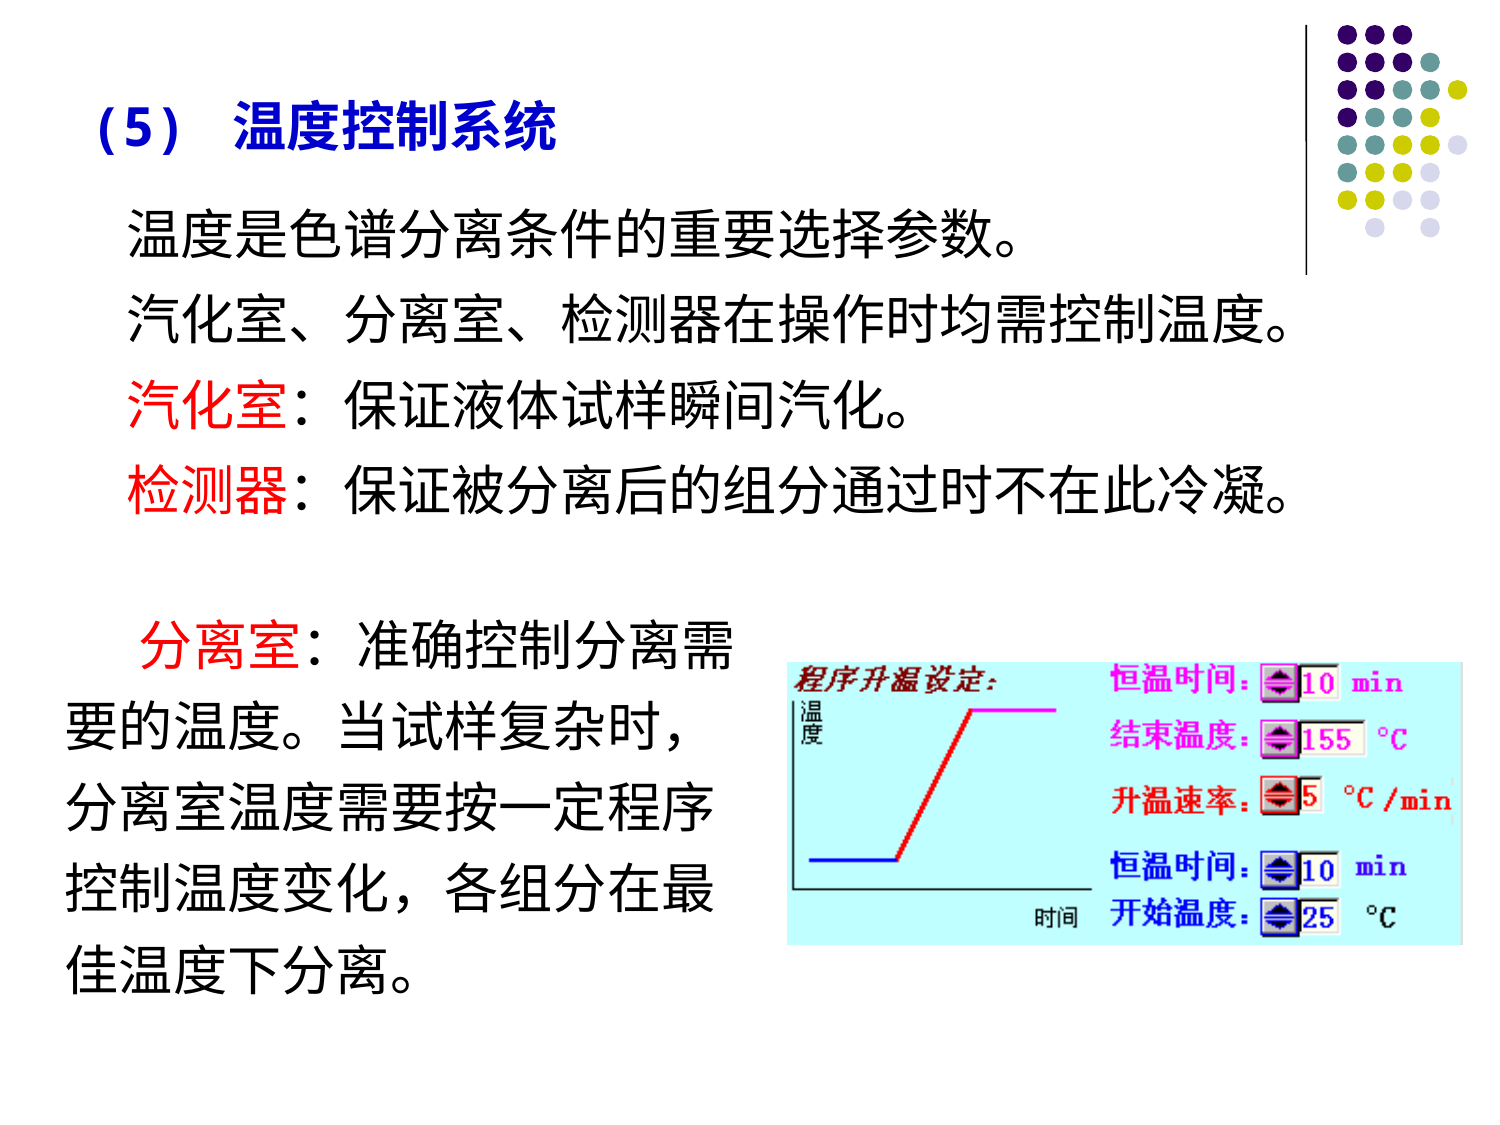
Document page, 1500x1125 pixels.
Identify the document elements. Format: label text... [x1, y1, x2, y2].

text_box 分离室：准确控制分离需要的温度。当试样复杂时，分离室温度需要按一定程序控制温度变化，各组分在最佳温度下分离。 [50, 587, 775, 1009]
text_box 温度是色谱分离条件的重要选择参数。 汽化室、分离室、检测器在操作时均需控制温度。 汽化室：保证液体试样瞬间汽化。 检测器：保证被分离后的组分通过时不在此冷凝。 [24, 200, 1463, 530]
picture [787, 662, 1463, 945]
text_box (5) 温度控制系统 [74, 75, 1350, 175]
